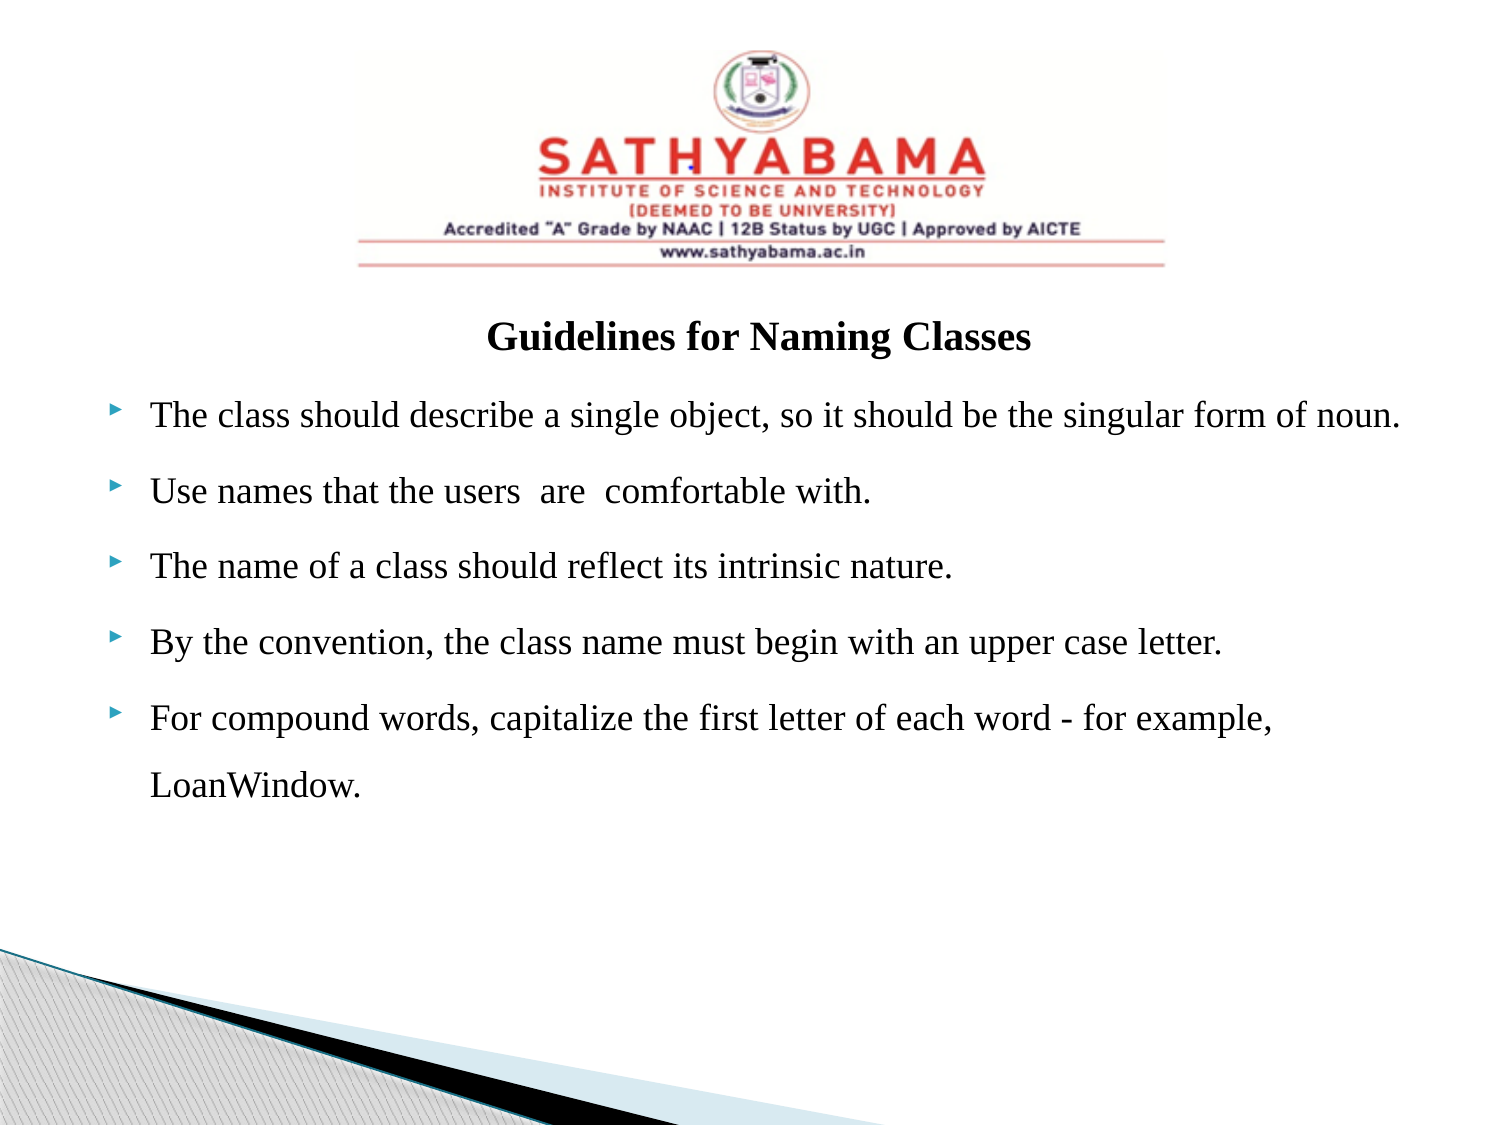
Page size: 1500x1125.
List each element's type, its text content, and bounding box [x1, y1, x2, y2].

picture [324, 50, 1213, 243]
list Guidelines for Naming Classes The class should describe a single object, so it should be the singular form of noun. Use names that the users are comfortable with. The name of a class should reflect its intrinsic nature. By the convention, the class name must begin with an upper case letter. For compound words, capitalize the first letter of each word - for example, LoanWindow. [75, 243, 1425, 986]
